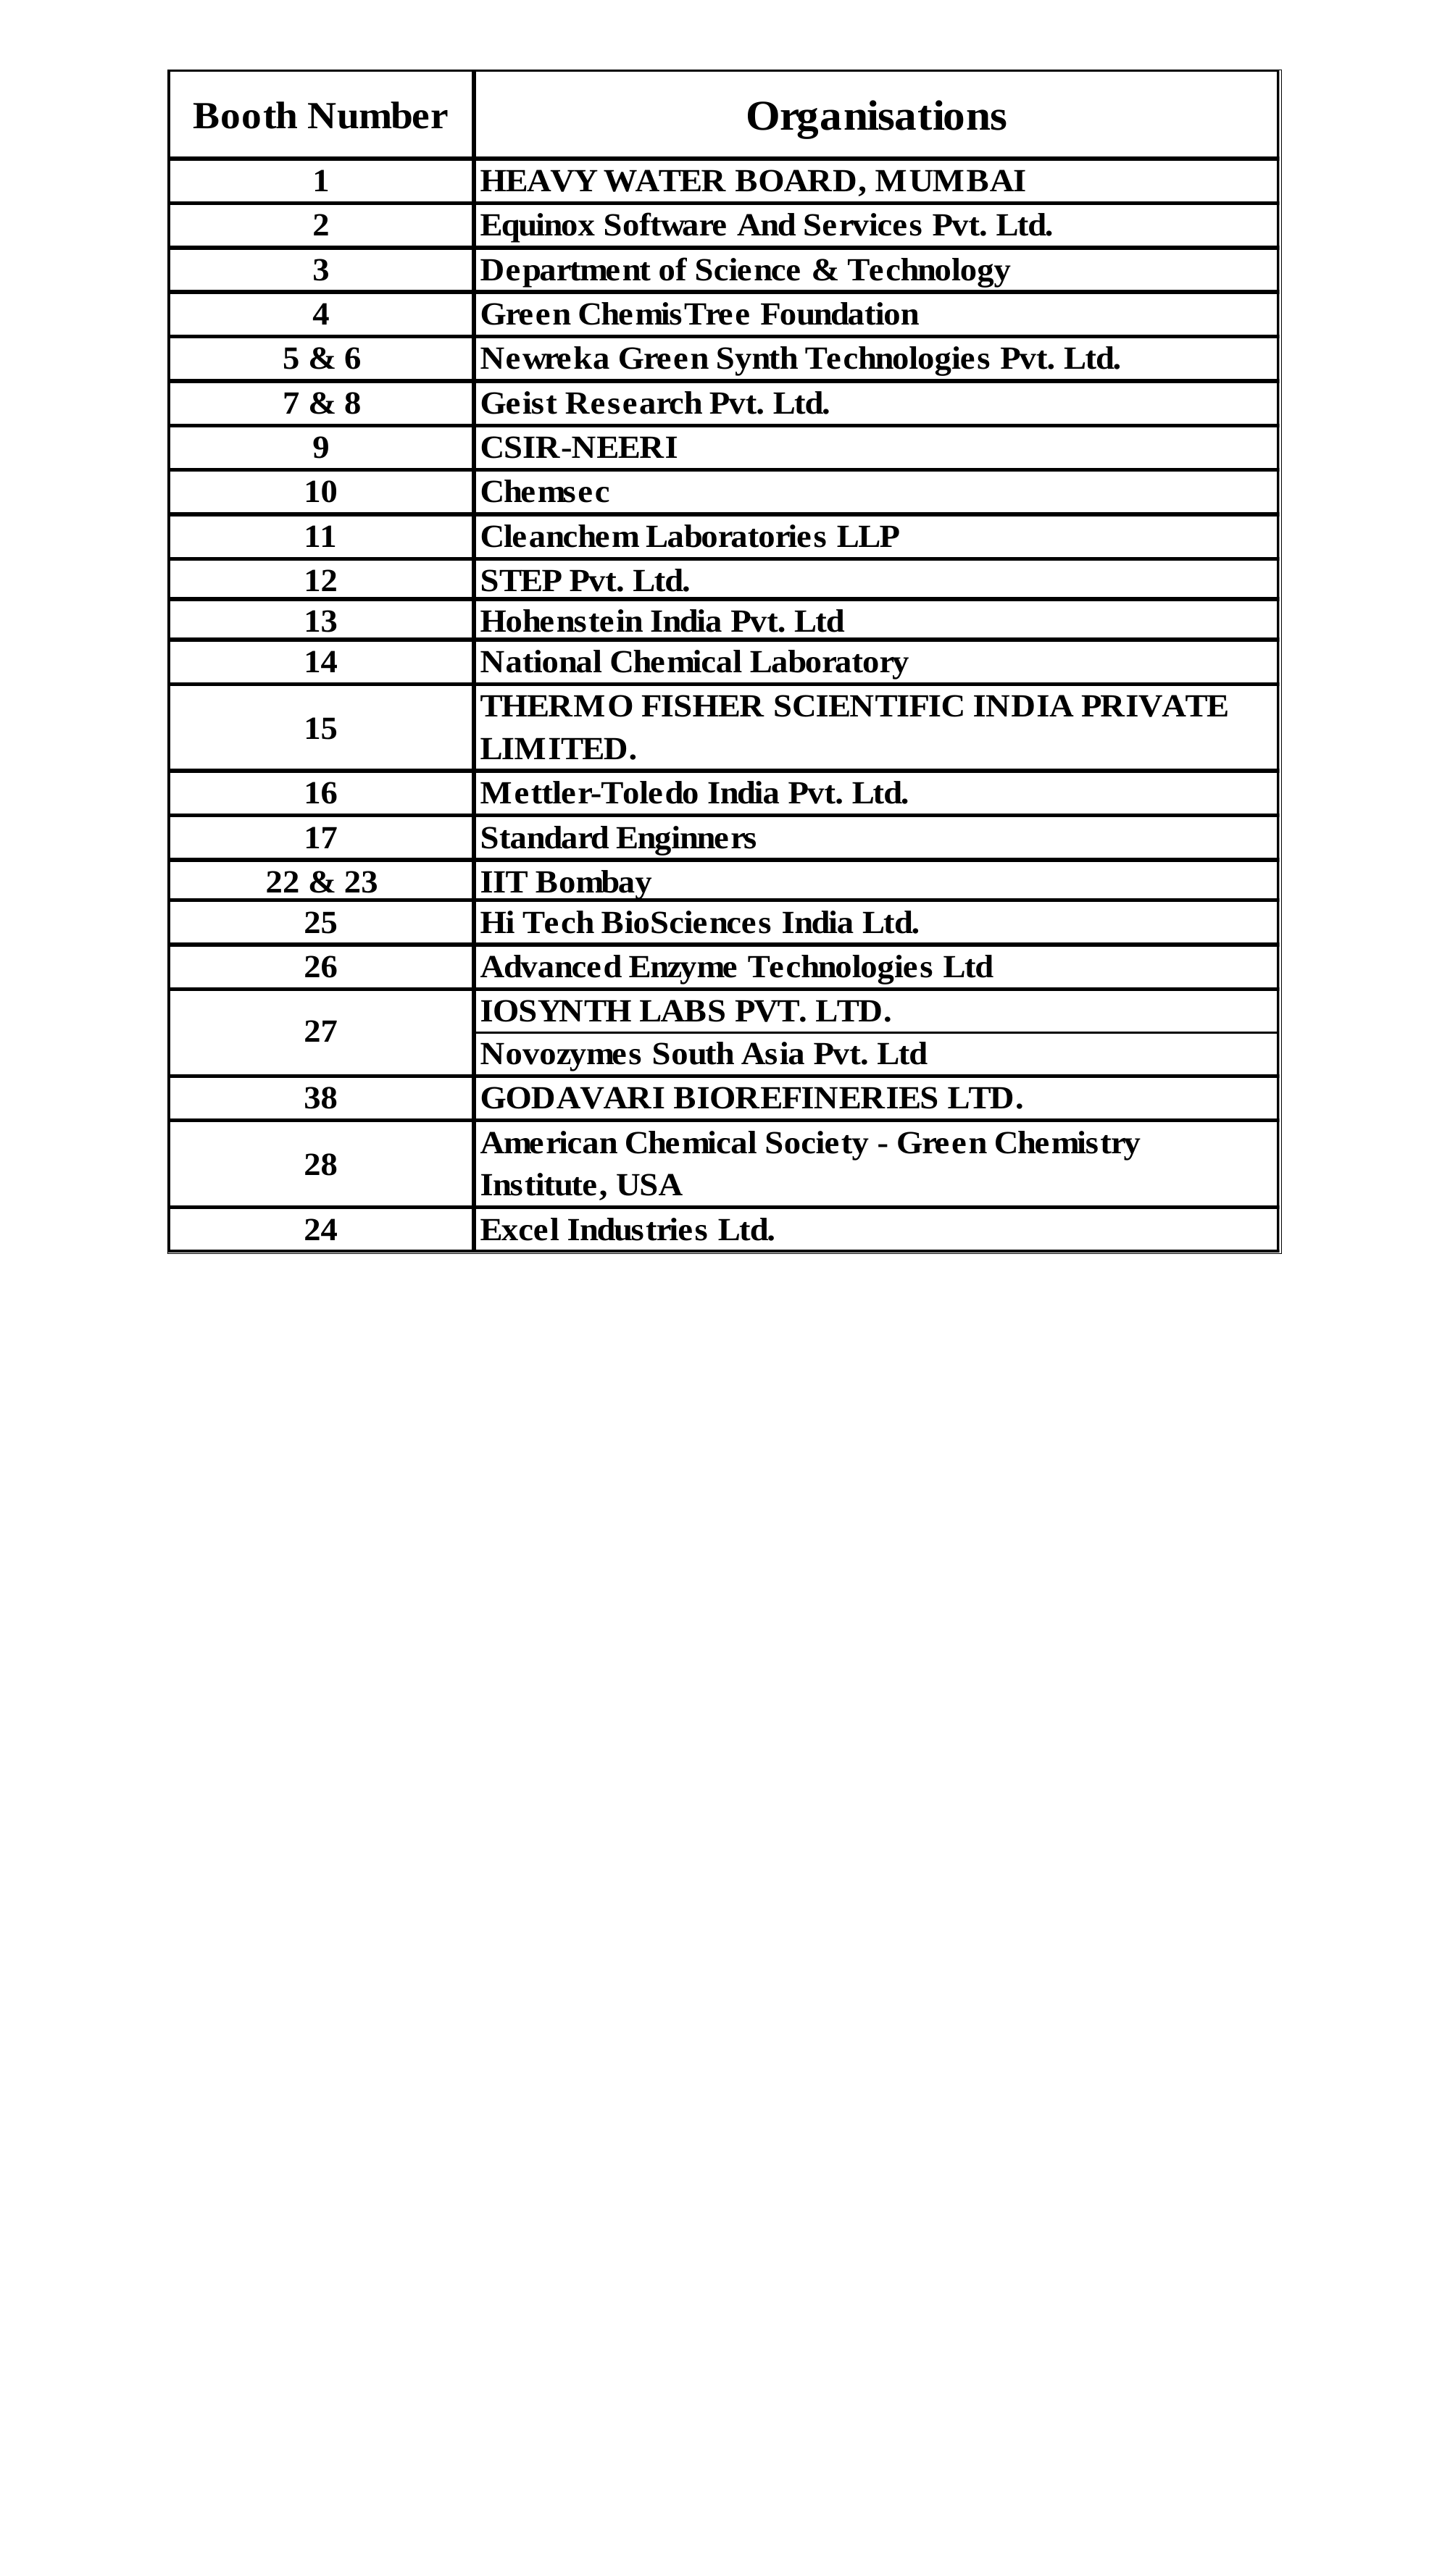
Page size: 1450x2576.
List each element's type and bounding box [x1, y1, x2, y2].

picture [167, 70, 1282, 1254]
